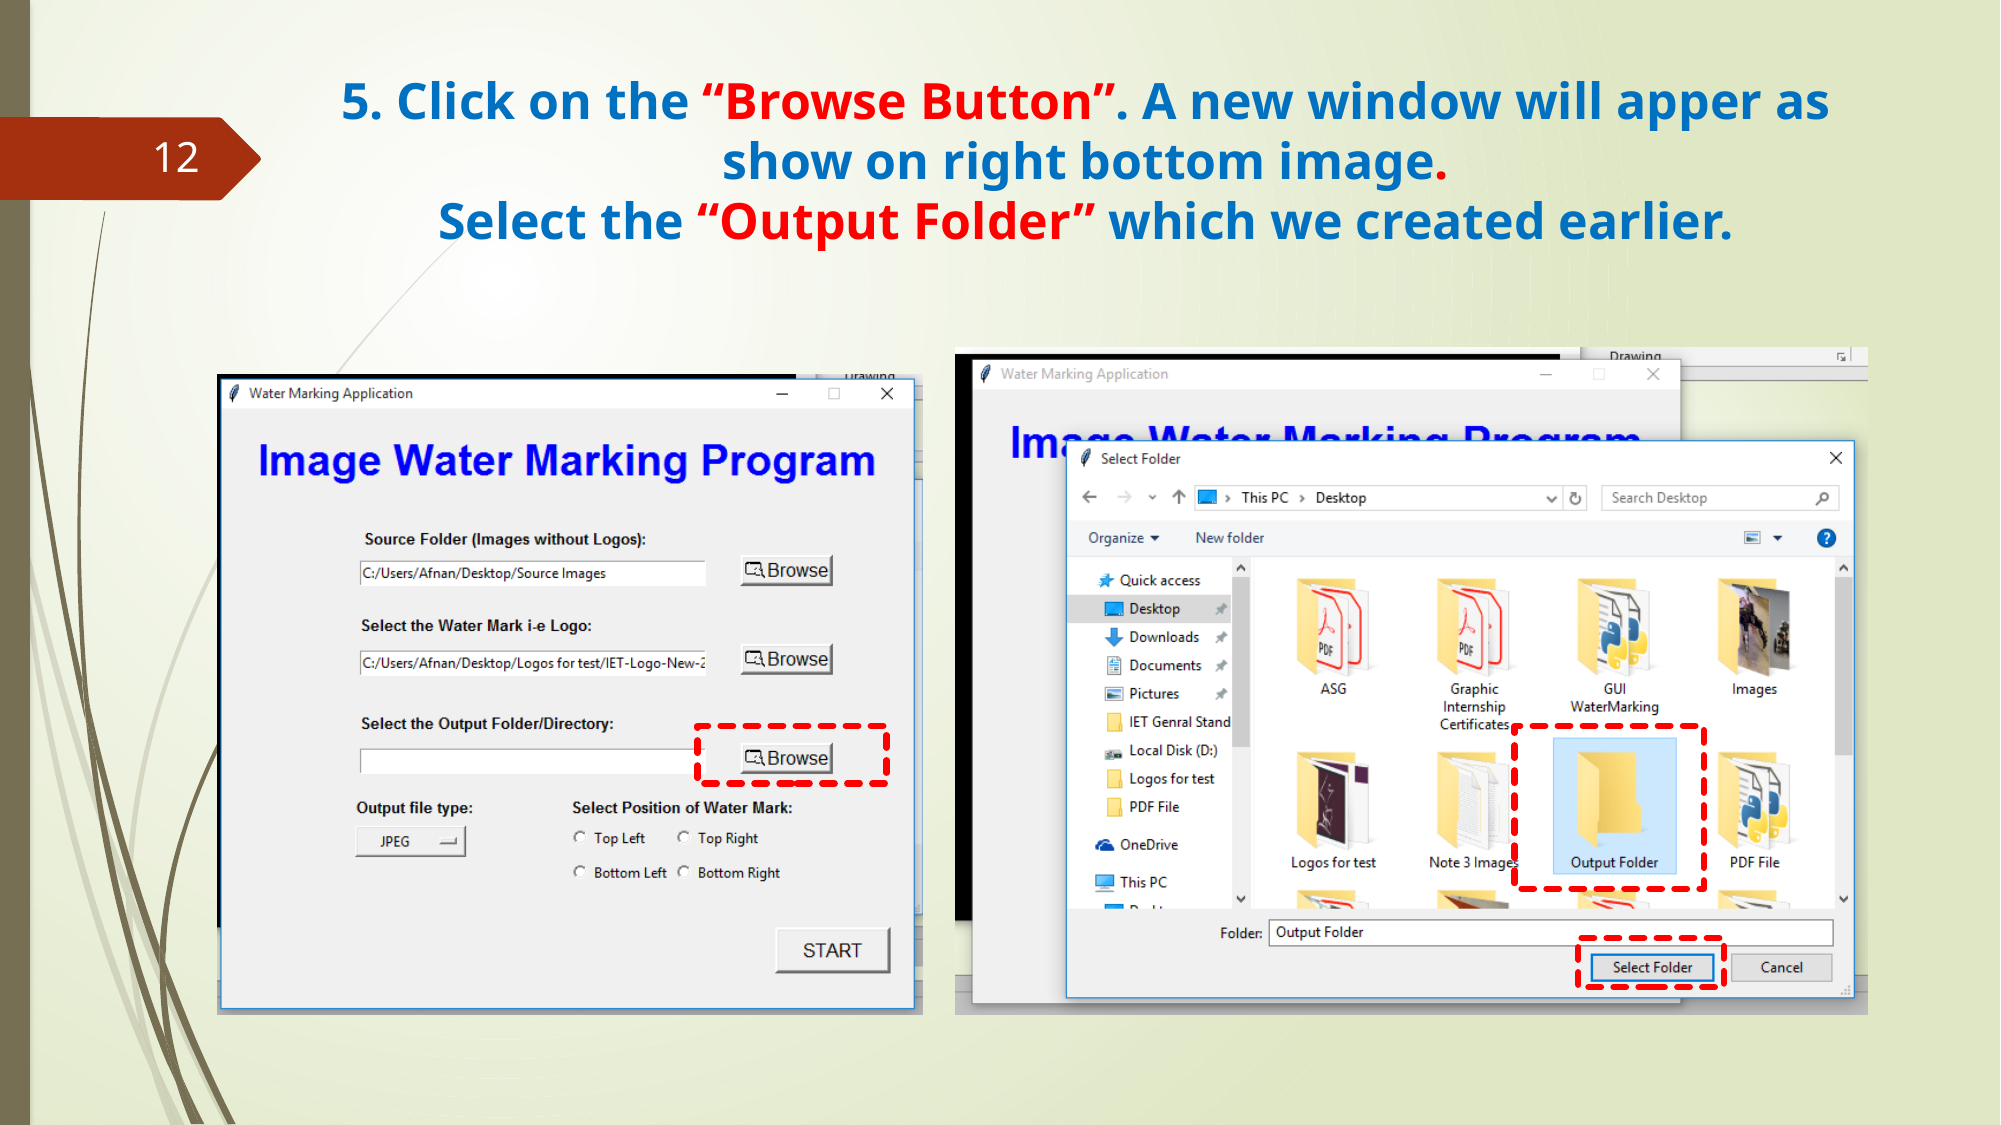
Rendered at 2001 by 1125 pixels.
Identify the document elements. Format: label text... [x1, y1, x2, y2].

picture [217, 374, 923, 1016]
slide_number 12 [87, 129, 216, 190]
text_box 5. Click on the “Browse Button”. A new window will apper as show on right bottom image. Select the “Output Folder” which we created earlier. [278, 62, 1894, 281]
picture [954, 347, 1868, 1016]
